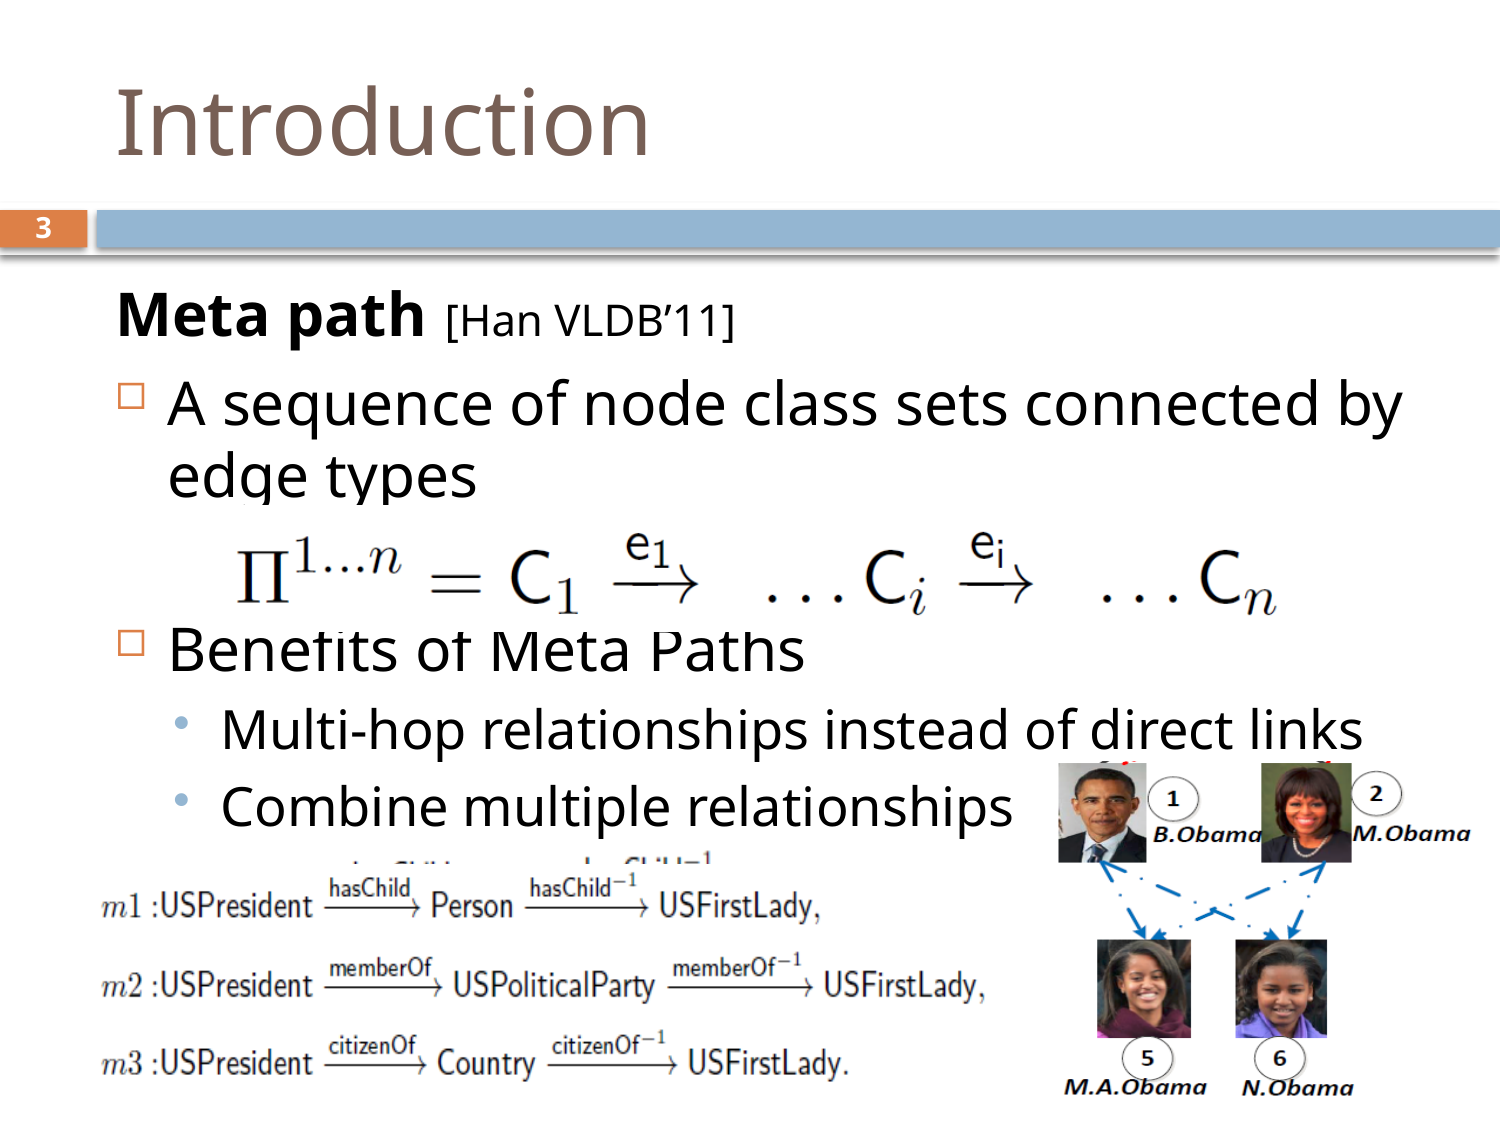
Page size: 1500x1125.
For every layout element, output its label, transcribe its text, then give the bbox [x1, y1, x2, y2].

picture [222, 505, 1282, 633]
slide_number 3 [0, 208, 88, 249]
list Meta path [Han VLDB’11] A sequence of node class sets connected by edge types Benefits of Meta Paths Multi-hop relationships instead of direct links Combine multiple relationships [100, 262, 1438, 1125]
picture [87, 823, 1006, 1114]
title Introduction [100, 37, 1438, 200]
picture [1041, 761, 1477, 1114]
